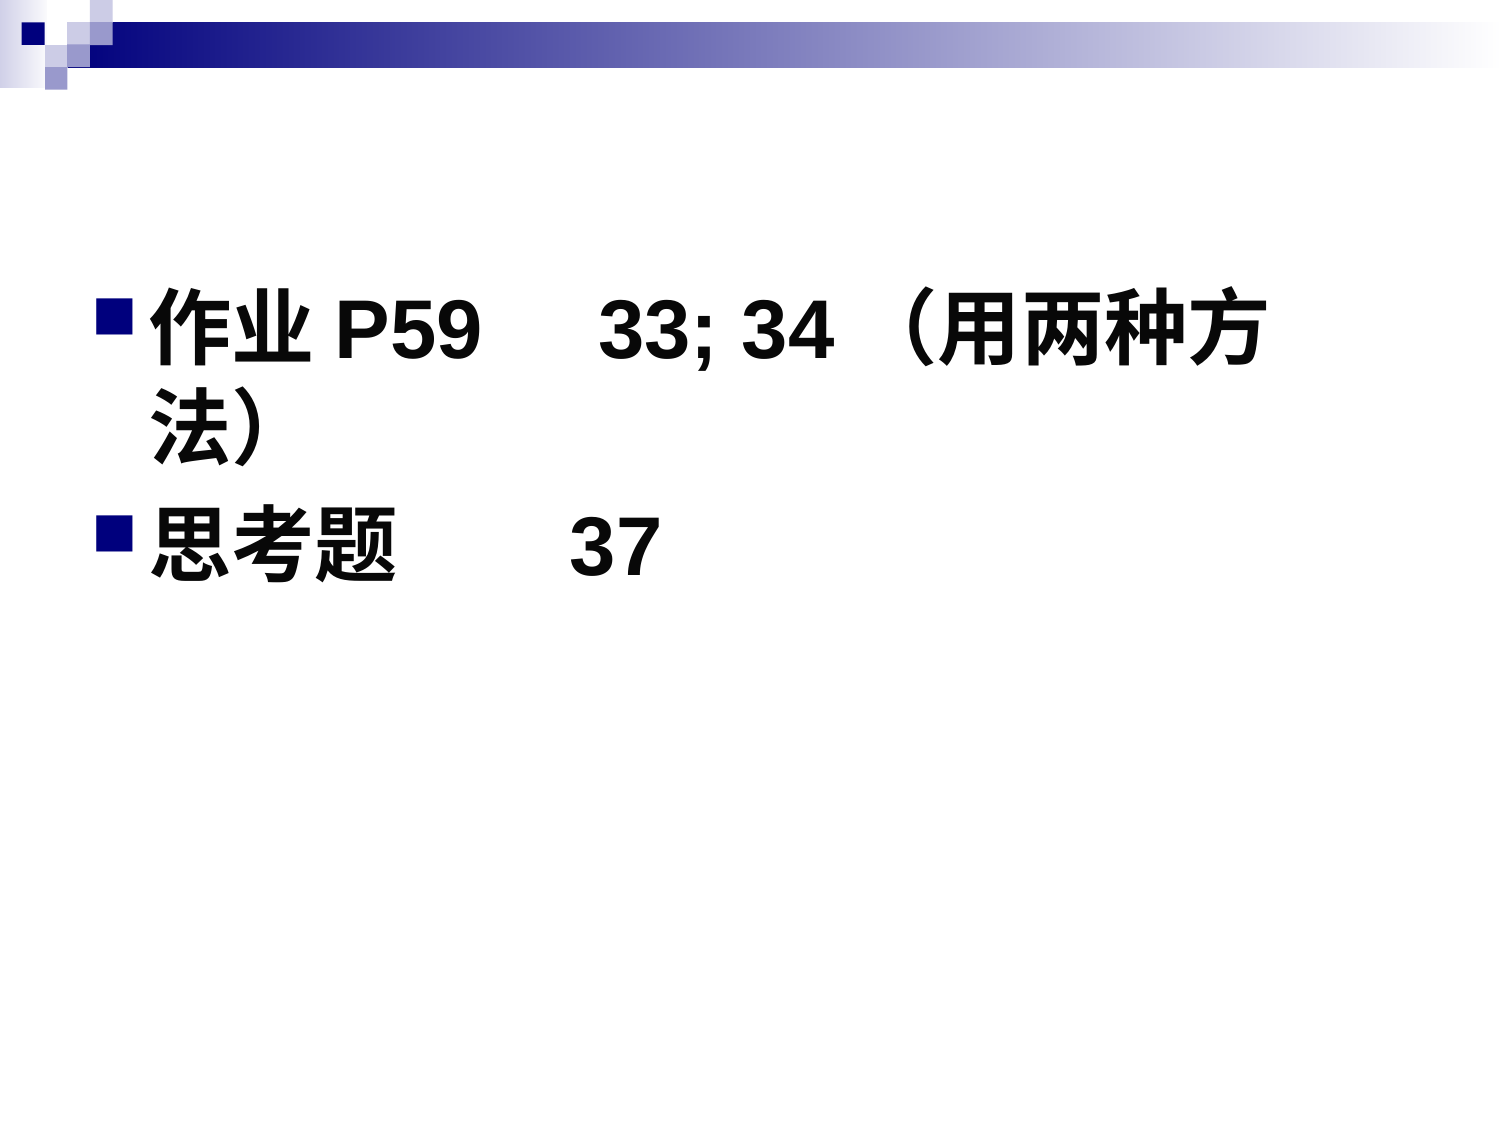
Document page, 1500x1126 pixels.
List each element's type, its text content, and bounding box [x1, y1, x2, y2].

list 作业P59 33; 34（用两种方法） 思考题 37 [76, 267, 1427, 963]
